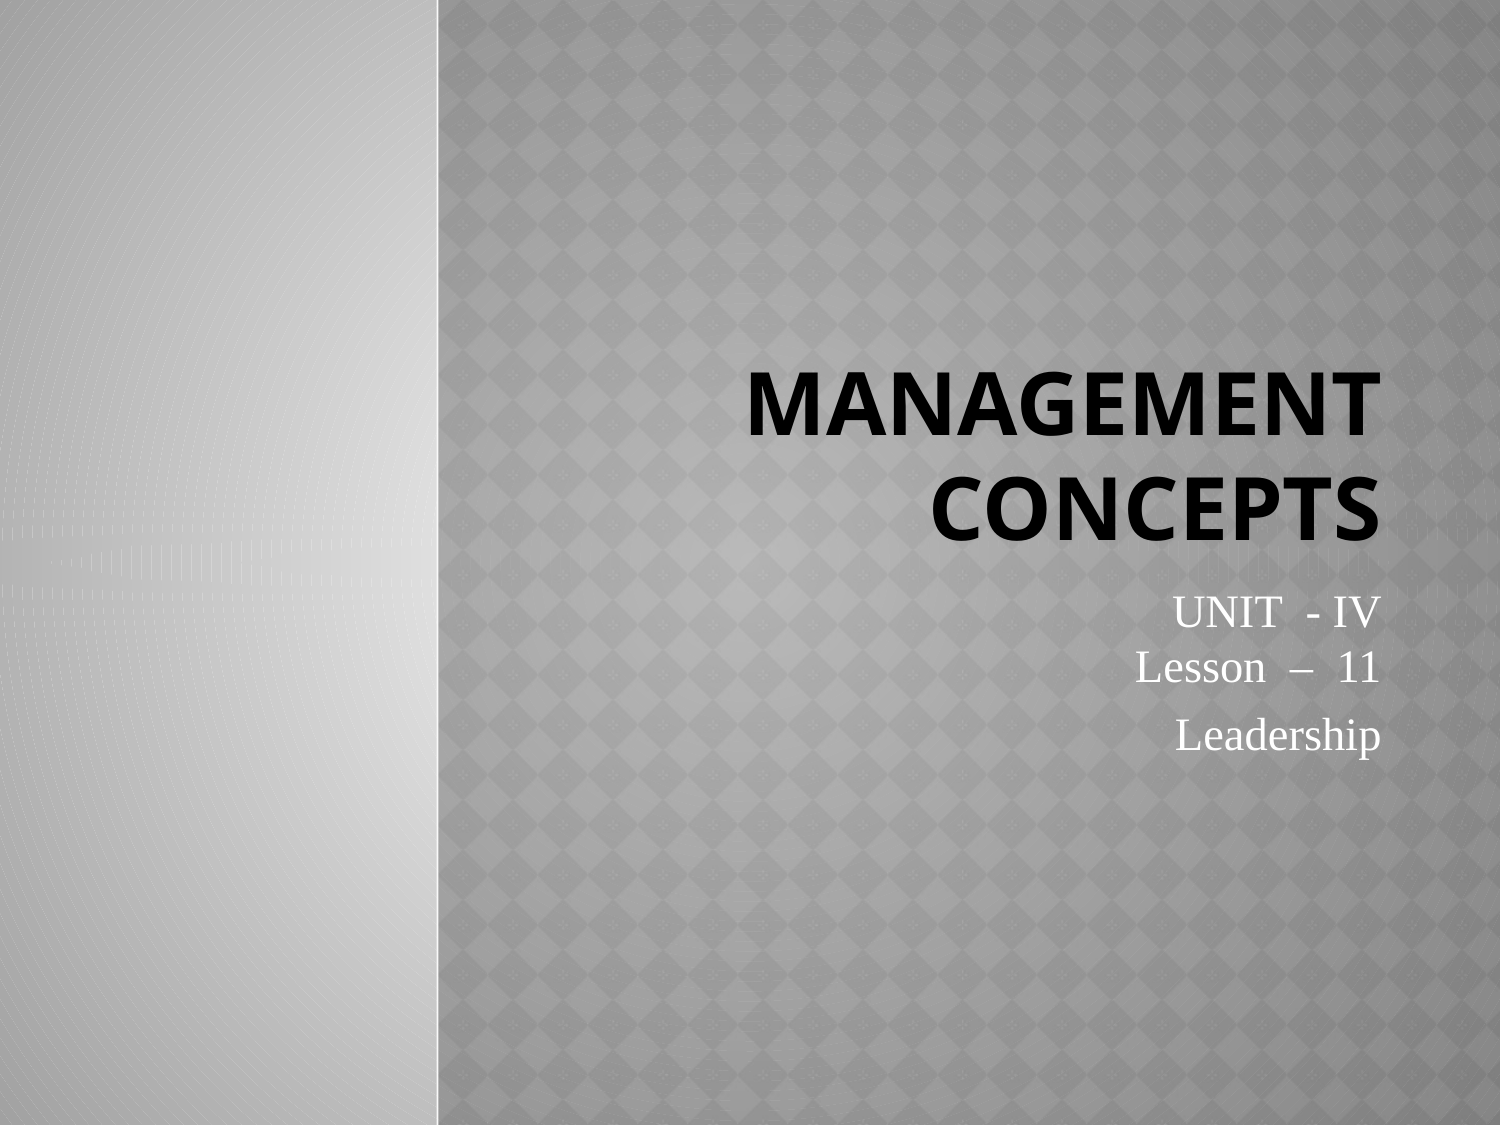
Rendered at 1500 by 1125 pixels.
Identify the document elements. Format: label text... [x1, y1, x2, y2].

title MANAGEMENT CONCEPTS [552, 87, 1390, 558]
subtitle UNIT - IV Lesson – 11 Leadership [550, 580, 1390, 762]
